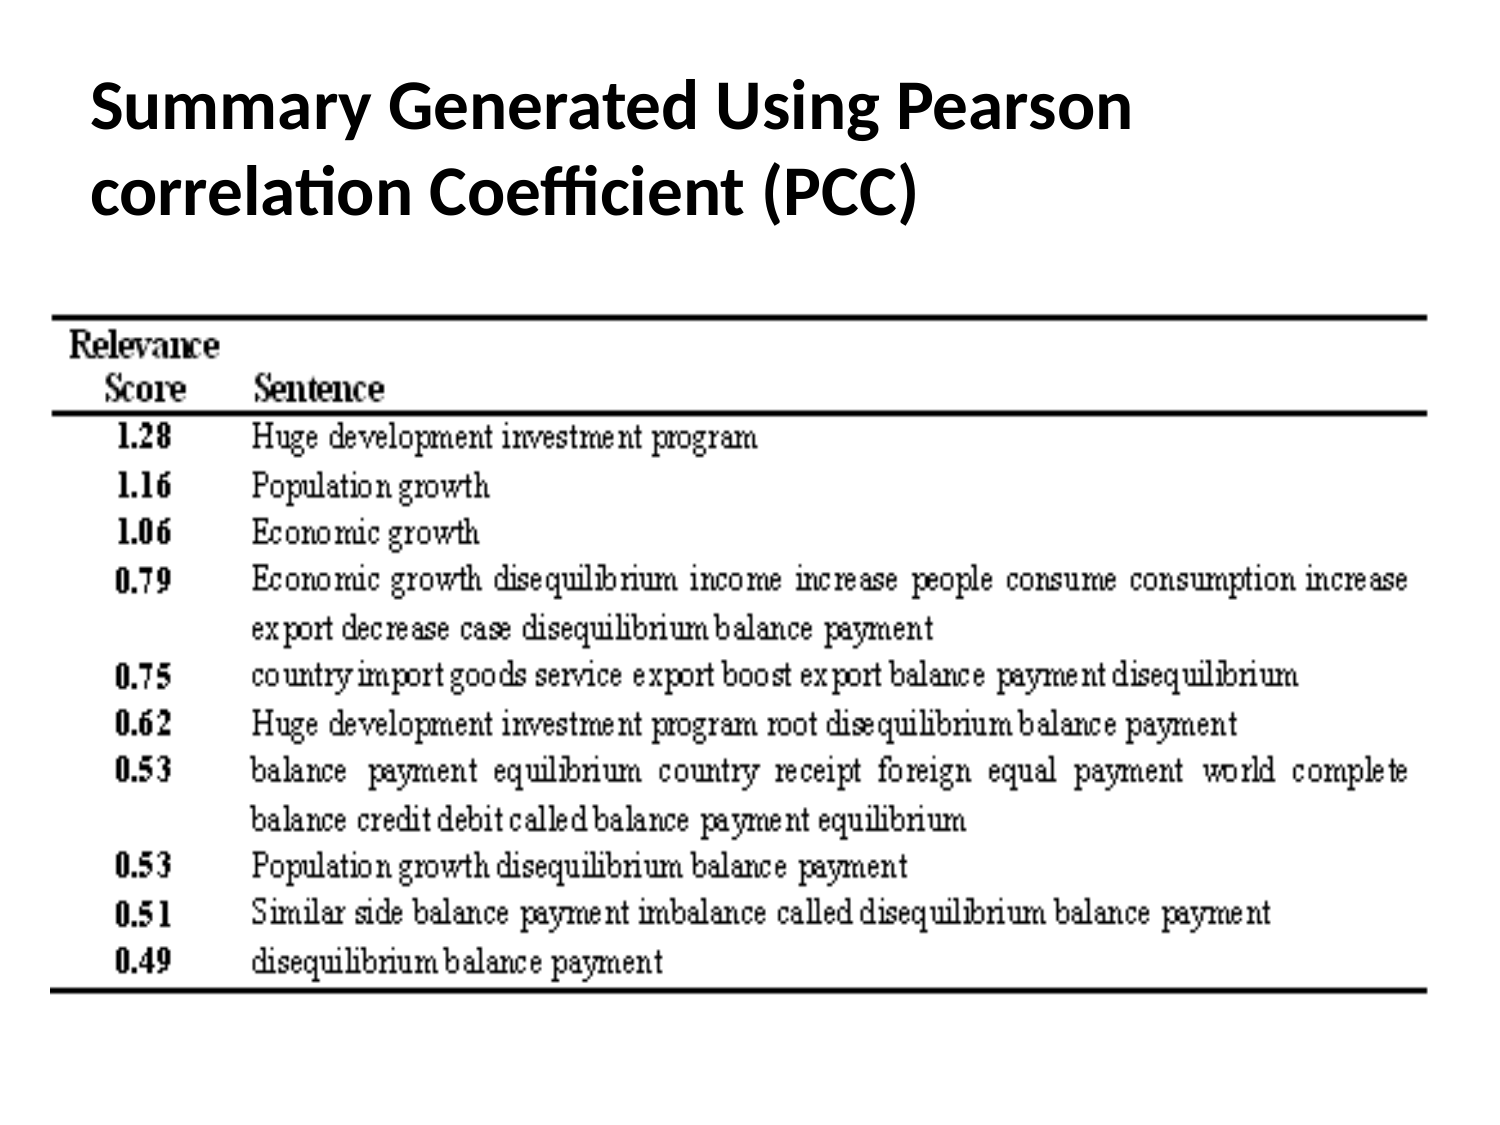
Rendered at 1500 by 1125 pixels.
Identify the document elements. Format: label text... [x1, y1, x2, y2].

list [49, 312, 1446, 1038]
title Summary Generated Using Pearson correlation Coefficient (PCC) [75, 50, 1425, 238]
